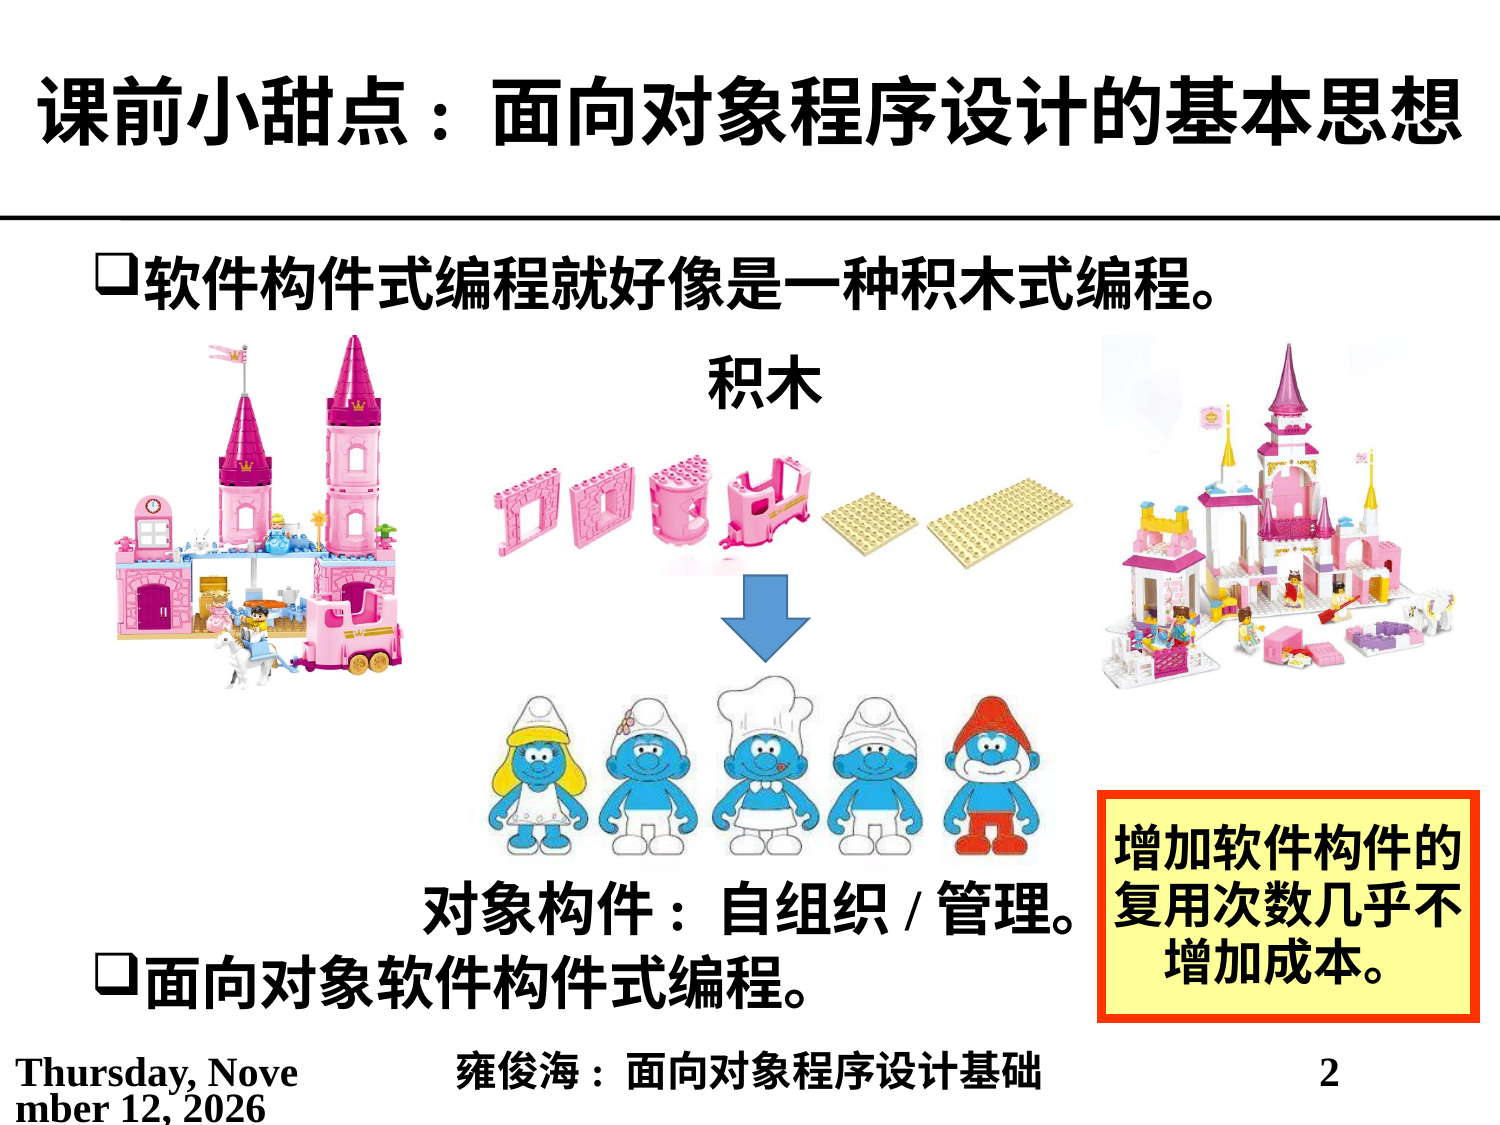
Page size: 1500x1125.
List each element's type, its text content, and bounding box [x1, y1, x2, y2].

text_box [75, 335, 1456, 690]
title 课前小甜点: 面向对象程序设计的基本思想 [0, 0, 1500, 217]
list 软件构件式编程就好像是一种积木式编程。 [75, 239, 1425, 335]
text_box 面向对象软件构件式编程。 [75, 938, 1425, 1039]
footer 雍俊海: 面向对象程序设计基础 [337, 1042, 1161, 1103]
text_box 增加软件构件的复用次数几乎不增加成本。 [1101, 794, 1476, 1019]
picture [470, 690, 1061, 890]
text_box 对象构件: 自组织/管理。 [393, 864, 1101, 965]
slide_number 2 [1161, 1042, 1499, 1103]
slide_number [0, 1042, 337, 1103]
